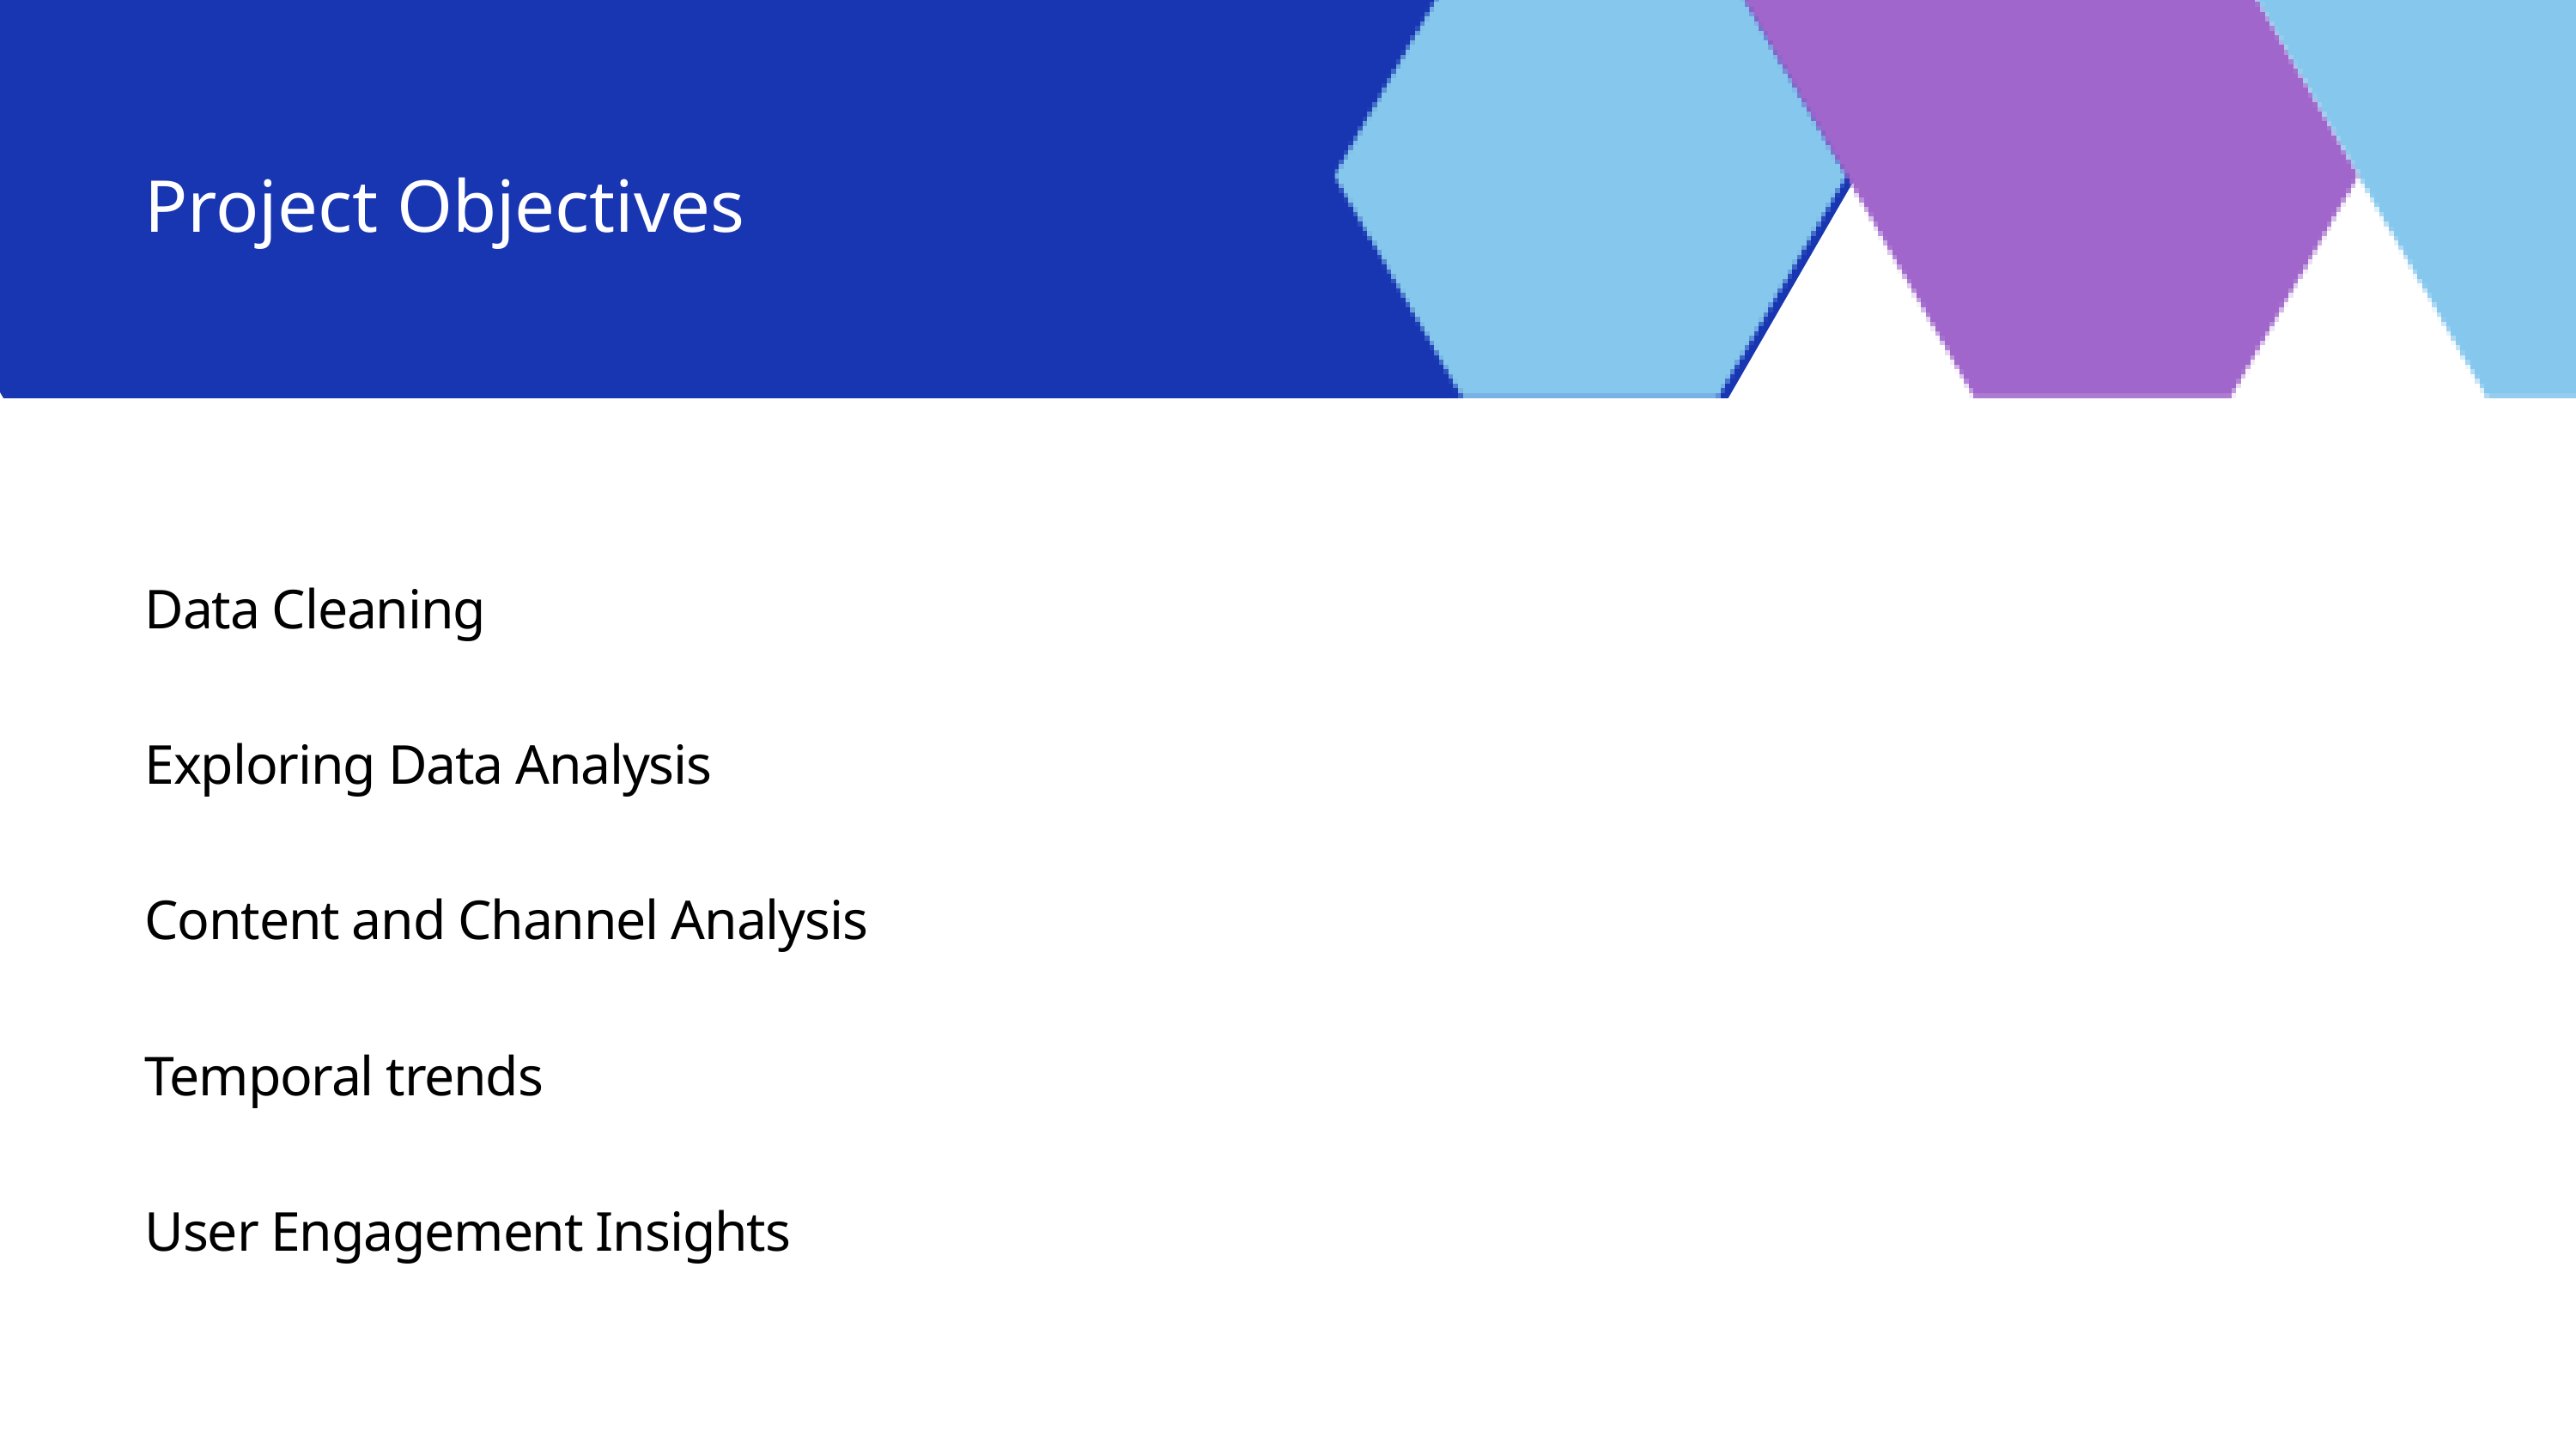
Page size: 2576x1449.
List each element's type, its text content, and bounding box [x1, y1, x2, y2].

text_box [1988, 0, 2576, 398]
text_box Content and Channel Analysis [144, 881, 945, 951]
text_box Exploring Data Analysis [144, 724, 763, 795]
text_box Temporal trends [144, 1036, 945, 1106]
text_box User Engagement Insights [144, 1191, 945, 1262]
text_box Data Cleaning [144, 569, 702, 640]
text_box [0, 0, 1982, 399]
